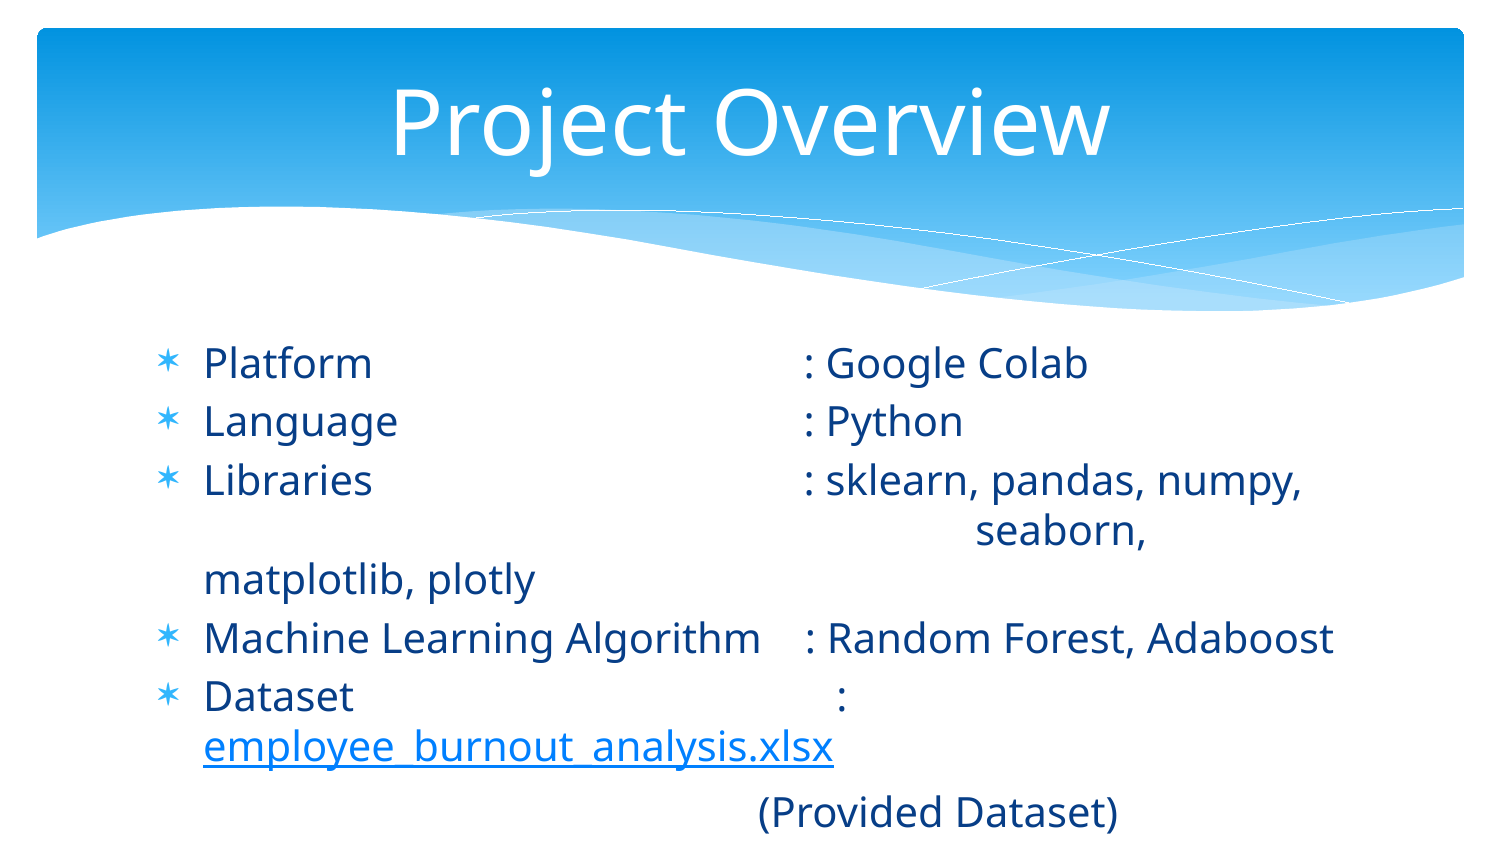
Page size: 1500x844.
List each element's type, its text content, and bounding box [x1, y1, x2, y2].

list Platform : Google Colab Language : Python Libraries : sklearn, pandas, numpy, seaborn, matplotlib, plotly Machine Learning Algorithm : Random Forest, Adaboost Dataset : employee_burnout_analysis.xlsx (Provided Dataset) [143, 329, 1359, 754]
title Project Overview [75, 41, 1425, 196]
